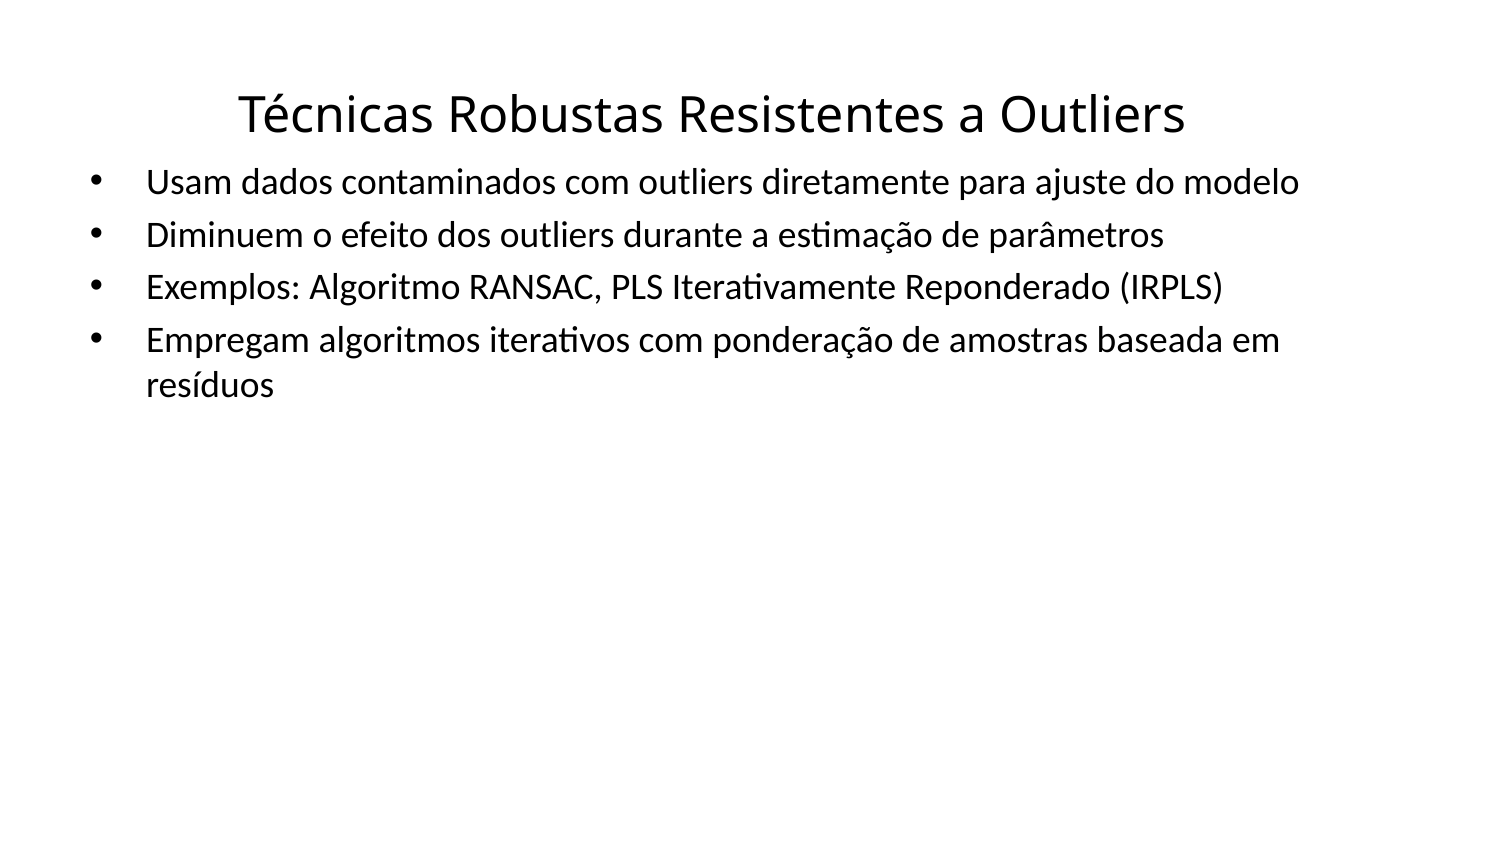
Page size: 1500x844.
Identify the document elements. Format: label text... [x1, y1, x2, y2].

title Técnicas Robustas Resistentes a Outliers [75, 75, 1350, 150]
list Usam dados contaminados com outliers diretamente para ajuste do modelo Diminuem o efeito dos outliers durante a estimação de parâmetros Exemplos: Algoritmo RANSAC, PLS Iterativamente Reponderado (IRPLS) Empregam algoritmos iterativos com ponderação de amostras baseada em resíduos [75, 150, 1350, 825]
